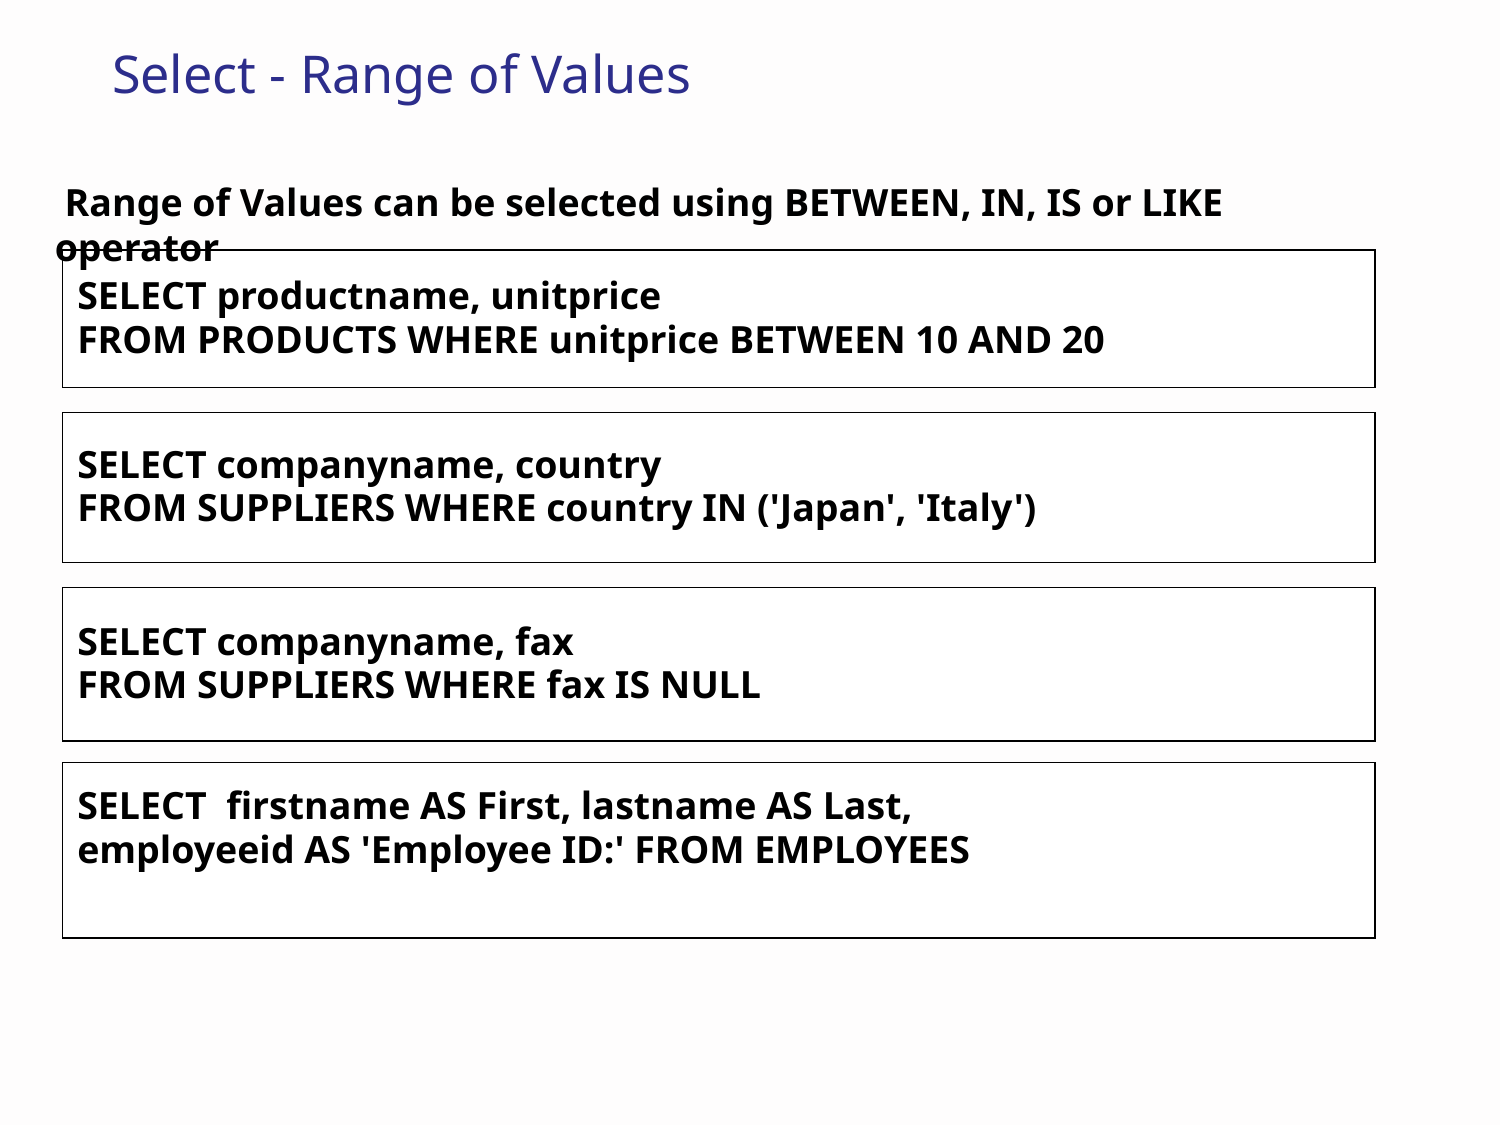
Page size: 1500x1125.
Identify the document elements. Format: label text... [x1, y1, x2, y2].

text_box Range of Values can be selected using BETWEEN, IN, IS or LIKE operator [40, 171, 1393, 277]
text_box SELECT companyname, country FROM SUPPLIERS WHERE country IN ('Japan', 'Italy') [62, 412, 1375, 563]
text_box SELECT productname, unitprice FROM PRODUCTS WHERE unitprice BETWEEN 10 AND 20 [62, 277, 1375, 388]
text_box SELECT companyname, fax FROM SUPPLIERS WHERE fax IS NULL [62, 587, 1375, 741]
text_box [0, 0, 1241, 150]
text_box SELECT firstname AS First, lastname AS Last, employeeid AS 'Employee ID:' FROM EMPLOYEES [62, 762, 1375, 939]
title Select - Range of Values [111, 40, 1045, 105]
